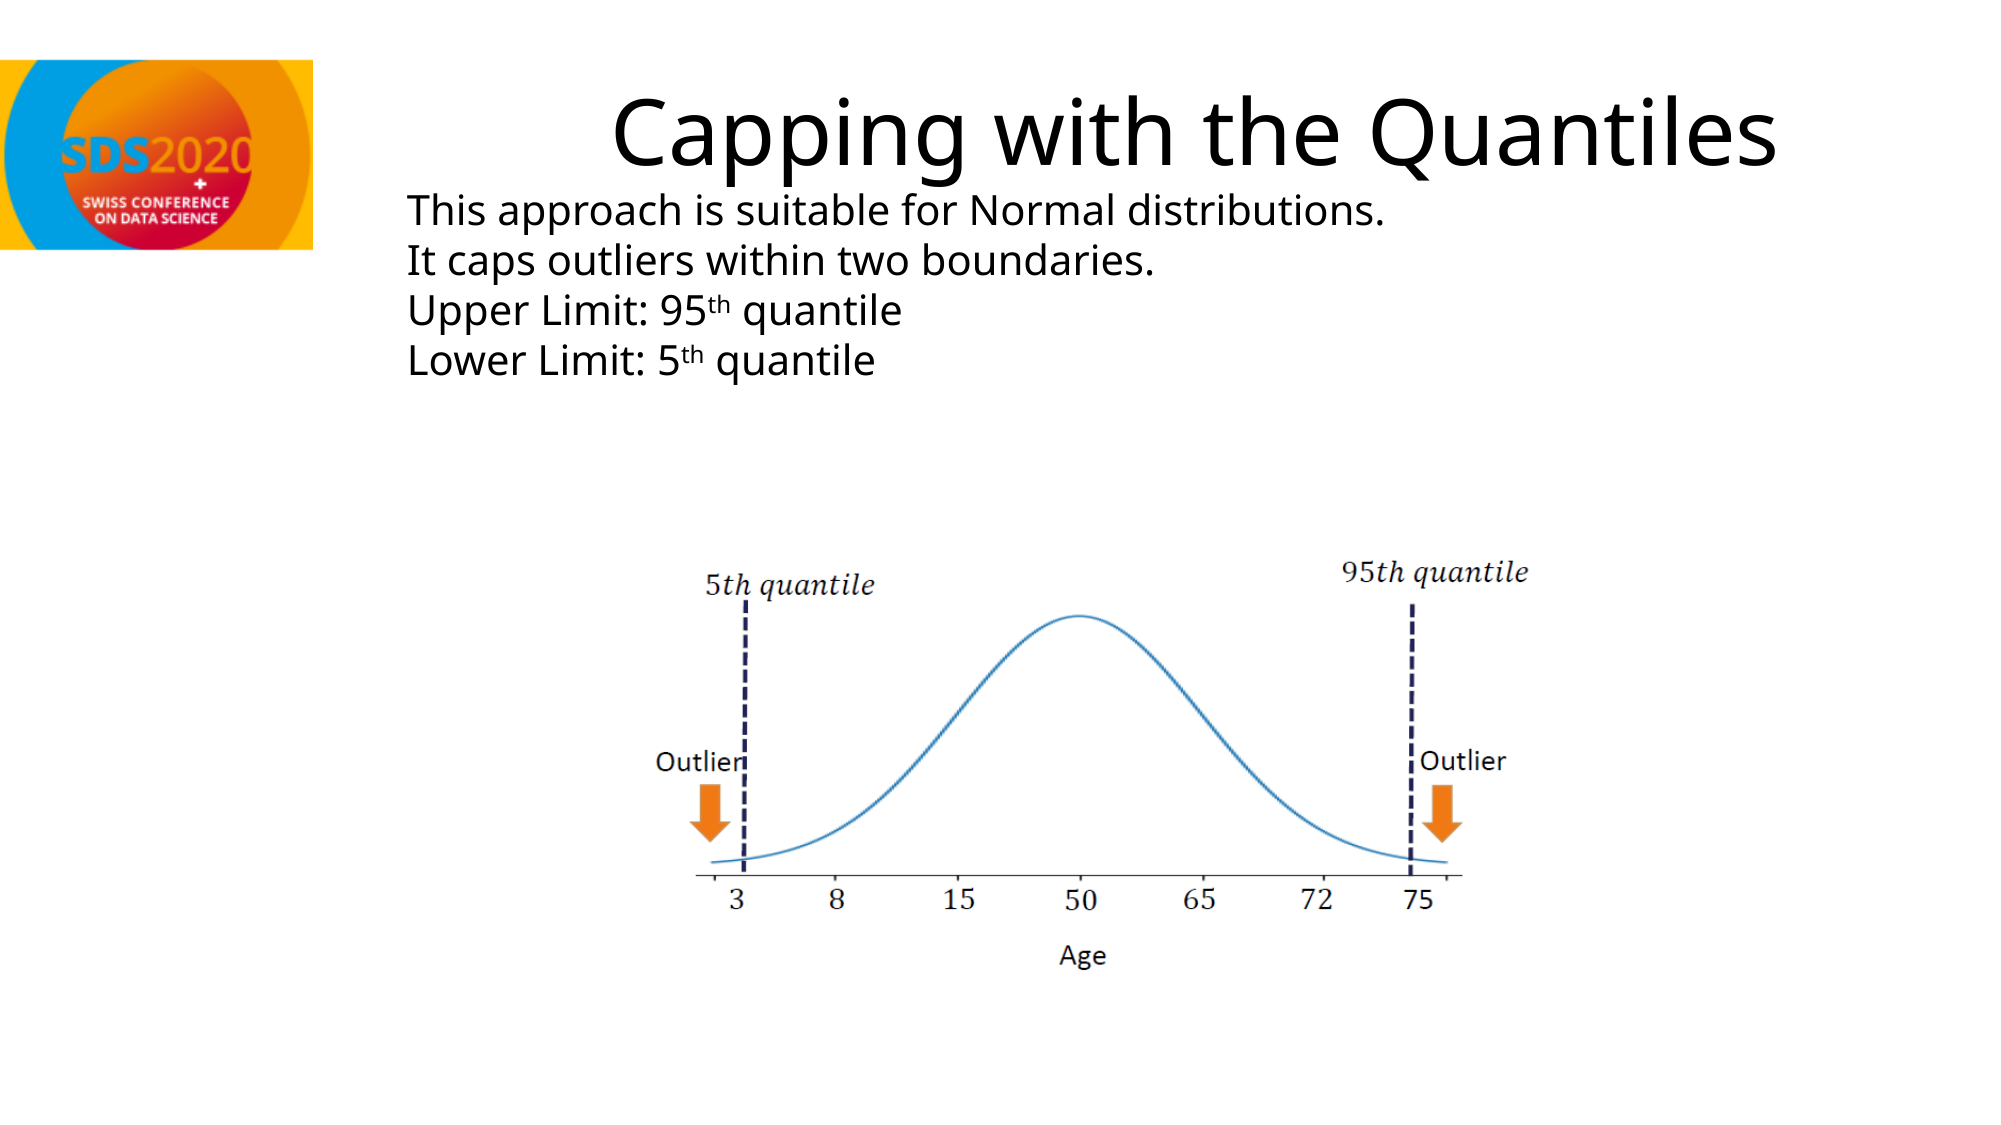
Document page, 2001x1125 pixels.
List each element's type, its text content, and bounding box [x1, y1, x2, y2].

picture [0, 0, 313, 313]
text_box Capping with the Quantiles This approach is suitable for Normal distributions. It caps outliers within two boundaries. Upper Limit: 95th quantile Lower Limit: 5th quantile [392, 66, 2000, 442]
picture [635, 456, 1598, 984]
